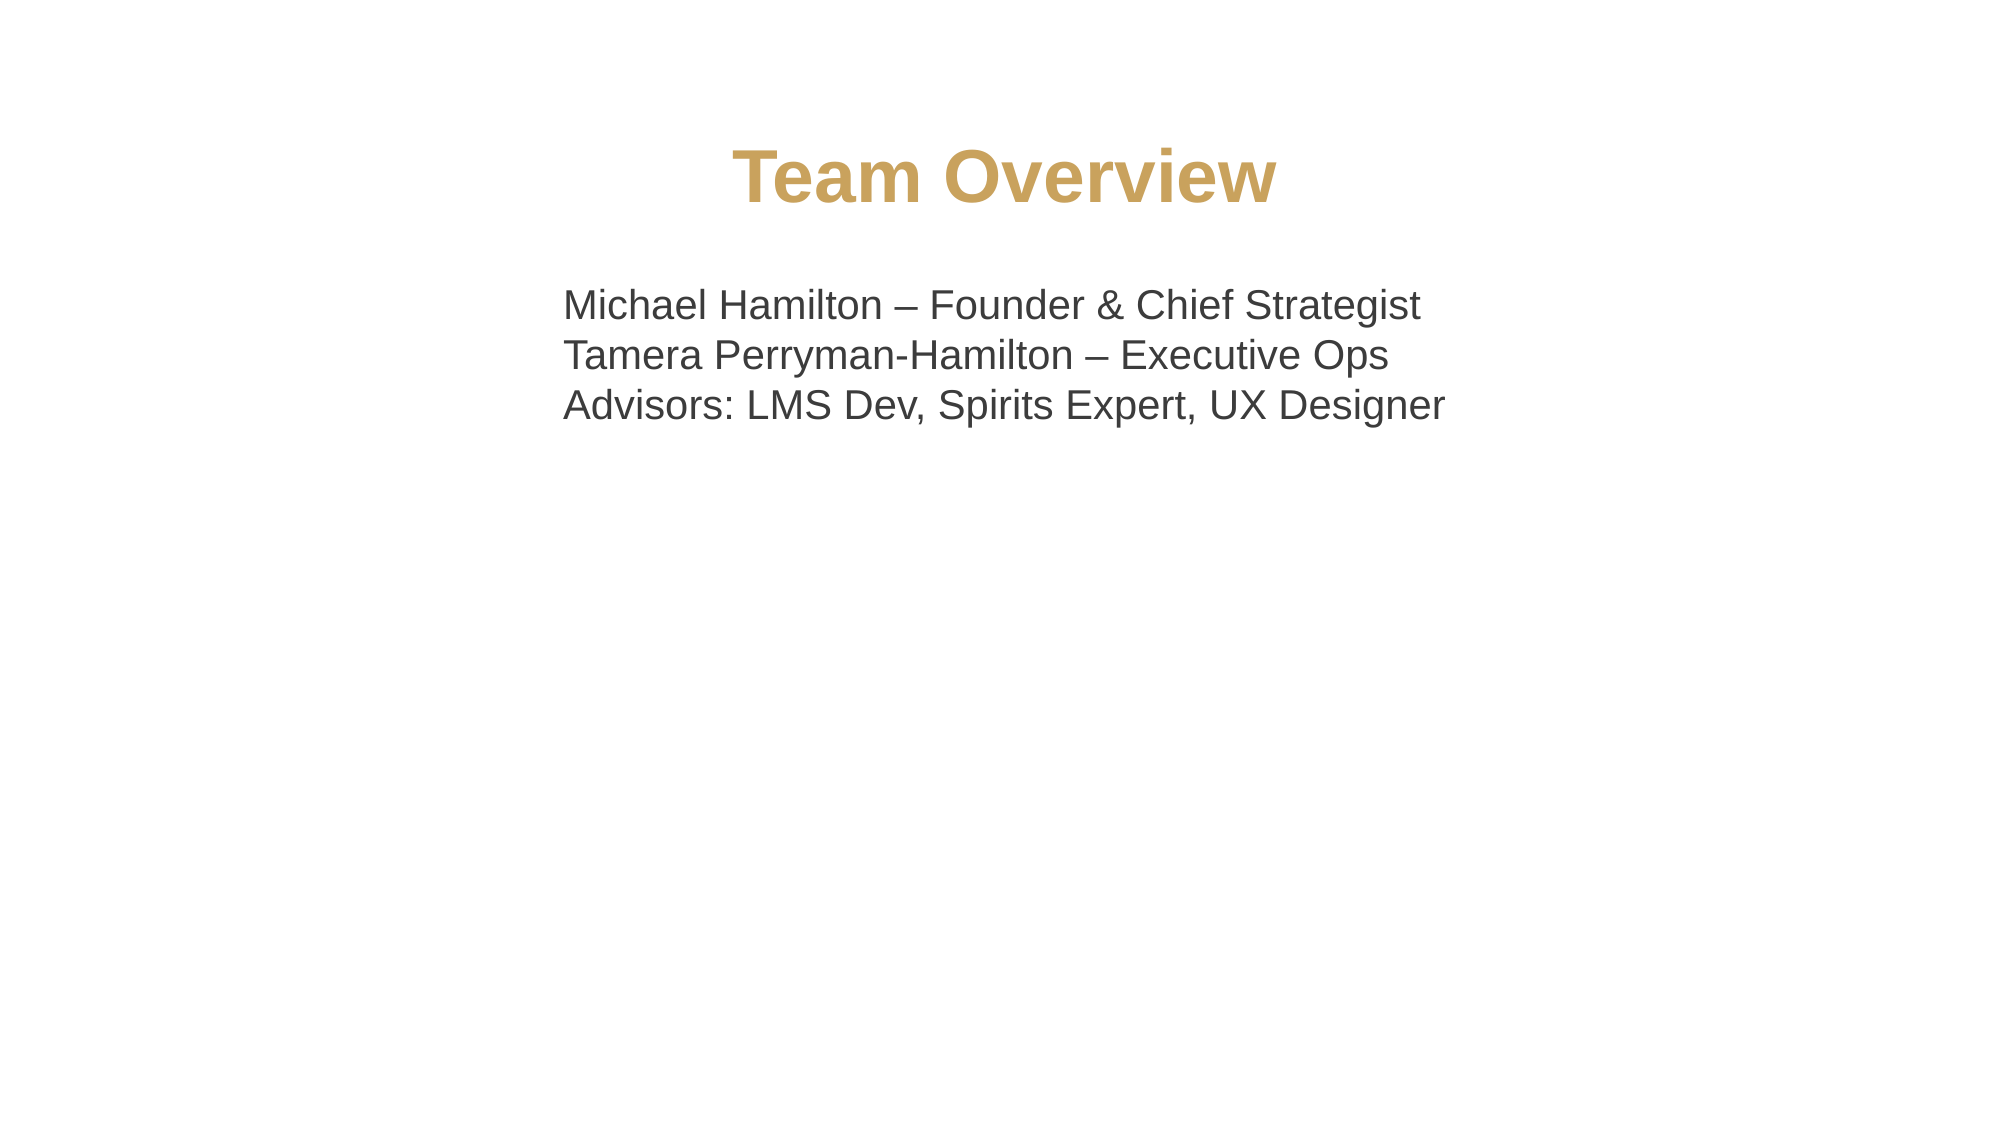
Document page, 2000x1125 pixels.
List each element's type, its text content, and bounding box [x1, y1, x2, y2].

text_box Team Overview [717, 74, 1293, 224]
text_box Michael Hamilton – Founder & Chief Strategist Tamera Perryman-Hamilton – Executive Ops Advisors: LMS Dev, Spirits Expert, UX Designer [548, 224, 1462, 435]
